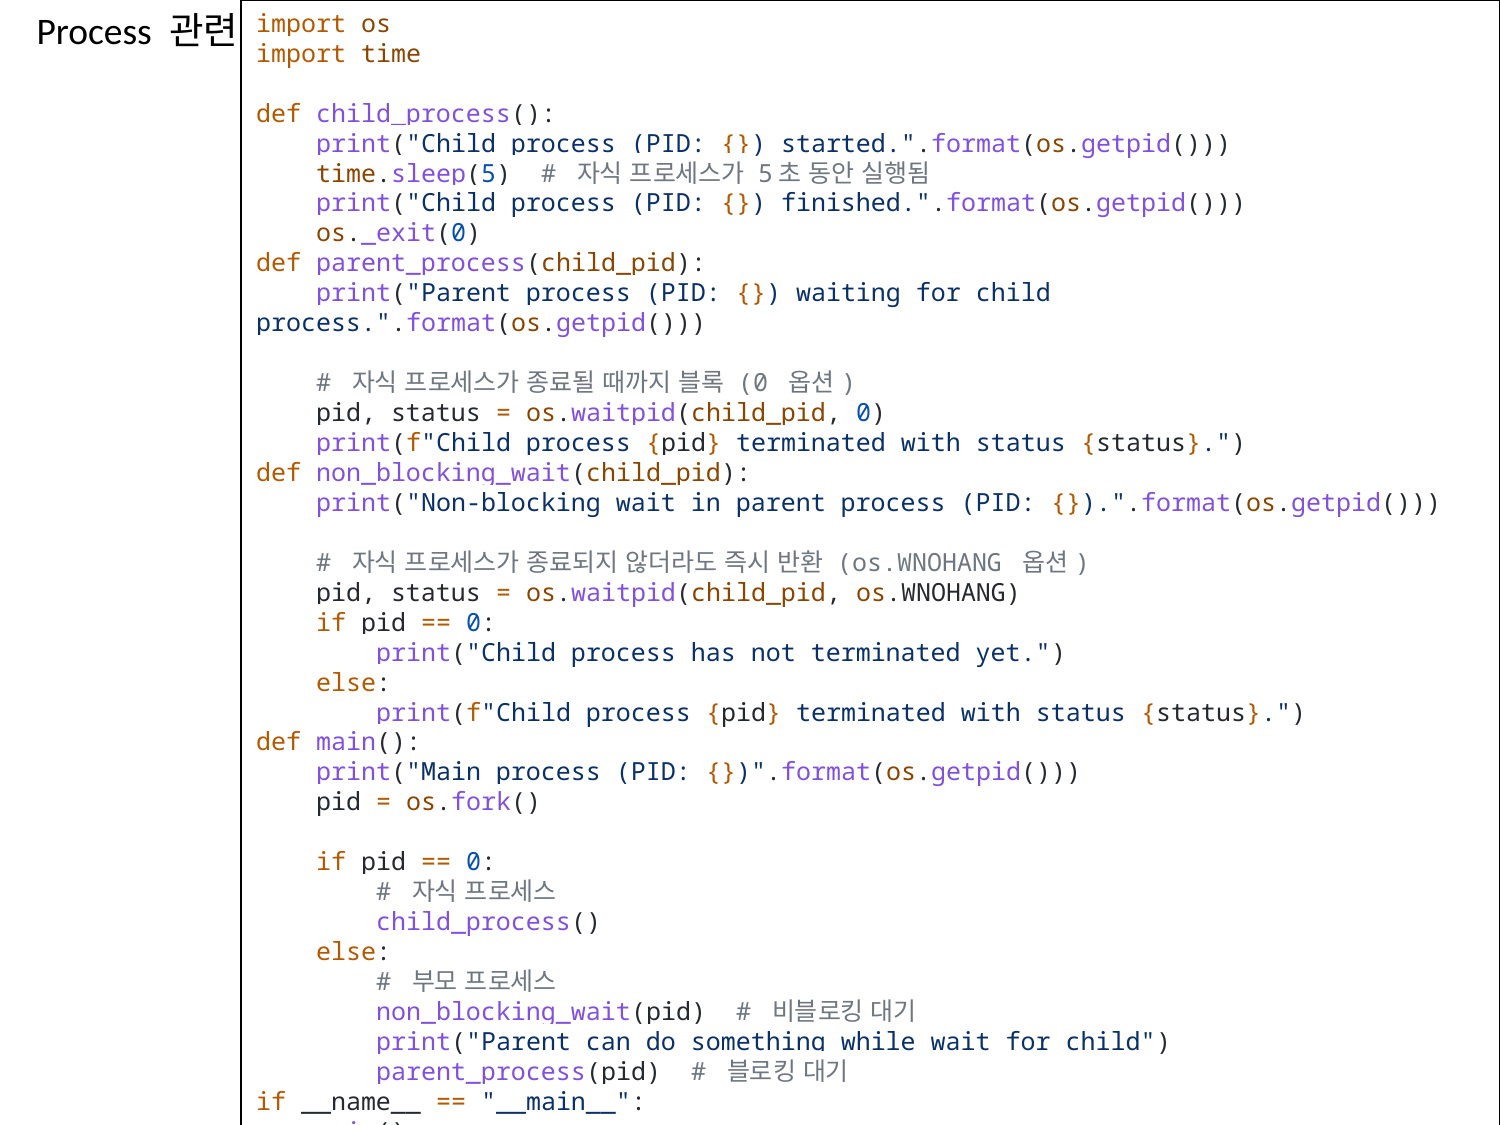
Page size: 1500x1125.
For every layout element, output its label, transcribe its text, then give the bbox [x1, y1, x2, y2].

text_box Process 관련 [21, 0, 240, 60]
text_box import os import time def child_process(): print("Child process (PID: {}) started.".format(os.getpid())) time.sleep(5) # 자식 프로세스가 5초 동안 실행됨 print("Child process (PID: {}) finished.".format(os.getpid())) os._exit(0) def parent_process(child_pid): print("Parent process (PID: {}) waiting for child process.".format(os.getpid())) # 자식 프로세스가 종료될 때까지 블록 (0 옵션) pid, status = os.waitpid(child_pid, 0) print(f"Child process {pid} terminated with status {status}.") def non_blocking_wait(child_pid): print("Non-blocking wait in parent process (PID: {}).".format(os.getpid())) # 자식 프로세스가 종료되지 않더라도 즉시 반환 (os.WNOHANG 옵션) pid, status = os.waitpid(child_pid, os.WNOHANG) if pid == 0: print("Child process has not terminated yet.") else: print(f"Child process {pid} terminated with status {status}.") def main(): print("Main process (PID: {})".format(os.getpid())) pid = os.fork() if pid == 0: # 자식 프로세스 child_process() else: # 부모 프로세스 non_blocking_wait(pid) # 비블로킹 대기 print("Parent can do something while wait for child") parent_process(pid) # 블로킹 대기 if __name__ == "__main__": main() [240, 0, 1500, 1125]
